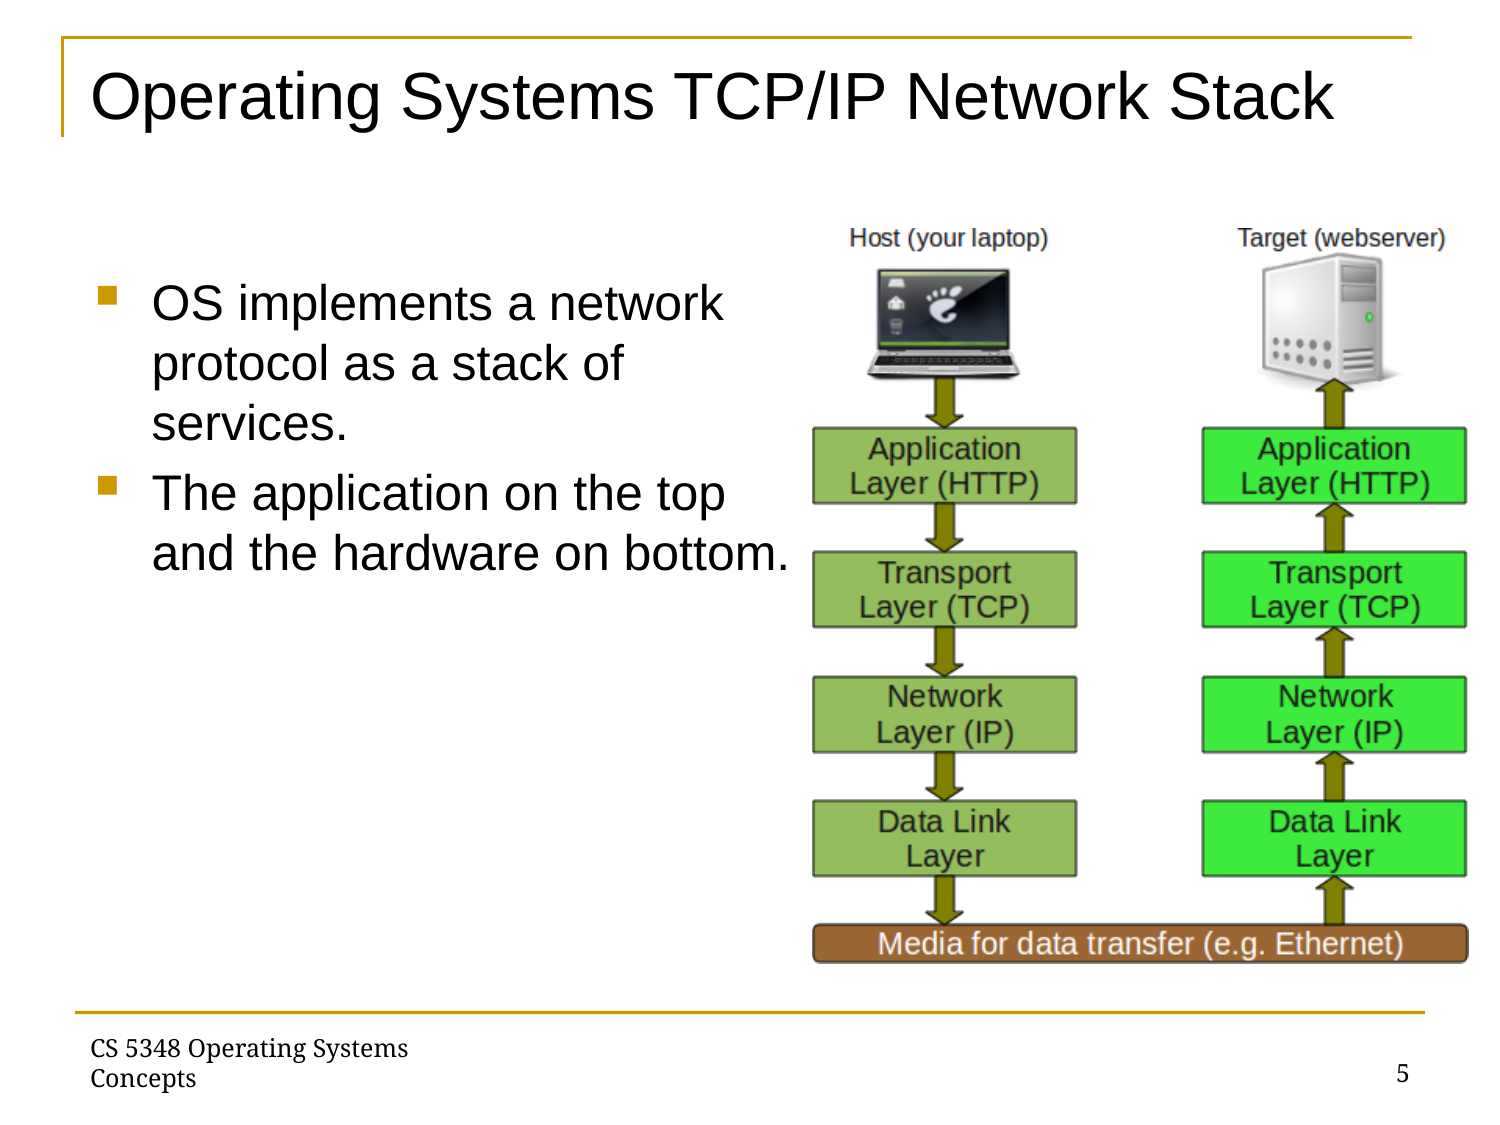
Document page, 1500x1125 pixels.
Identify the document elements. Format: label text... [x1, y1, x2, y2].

slide_number 5 [1074, 1024, 1425, 1100]
picture [812, 228, 1469, 964]
title Operating Systems TCP/IP Network Stack [75, 45, 1425, 233]
list OS implements a network protocol as a stack of services. The application on the top and the hardware on bottom. [80, 262, 825, 1006]
slide_number CS 5348 Operating Systems Concepts [75, 1025, 475, 1100]
